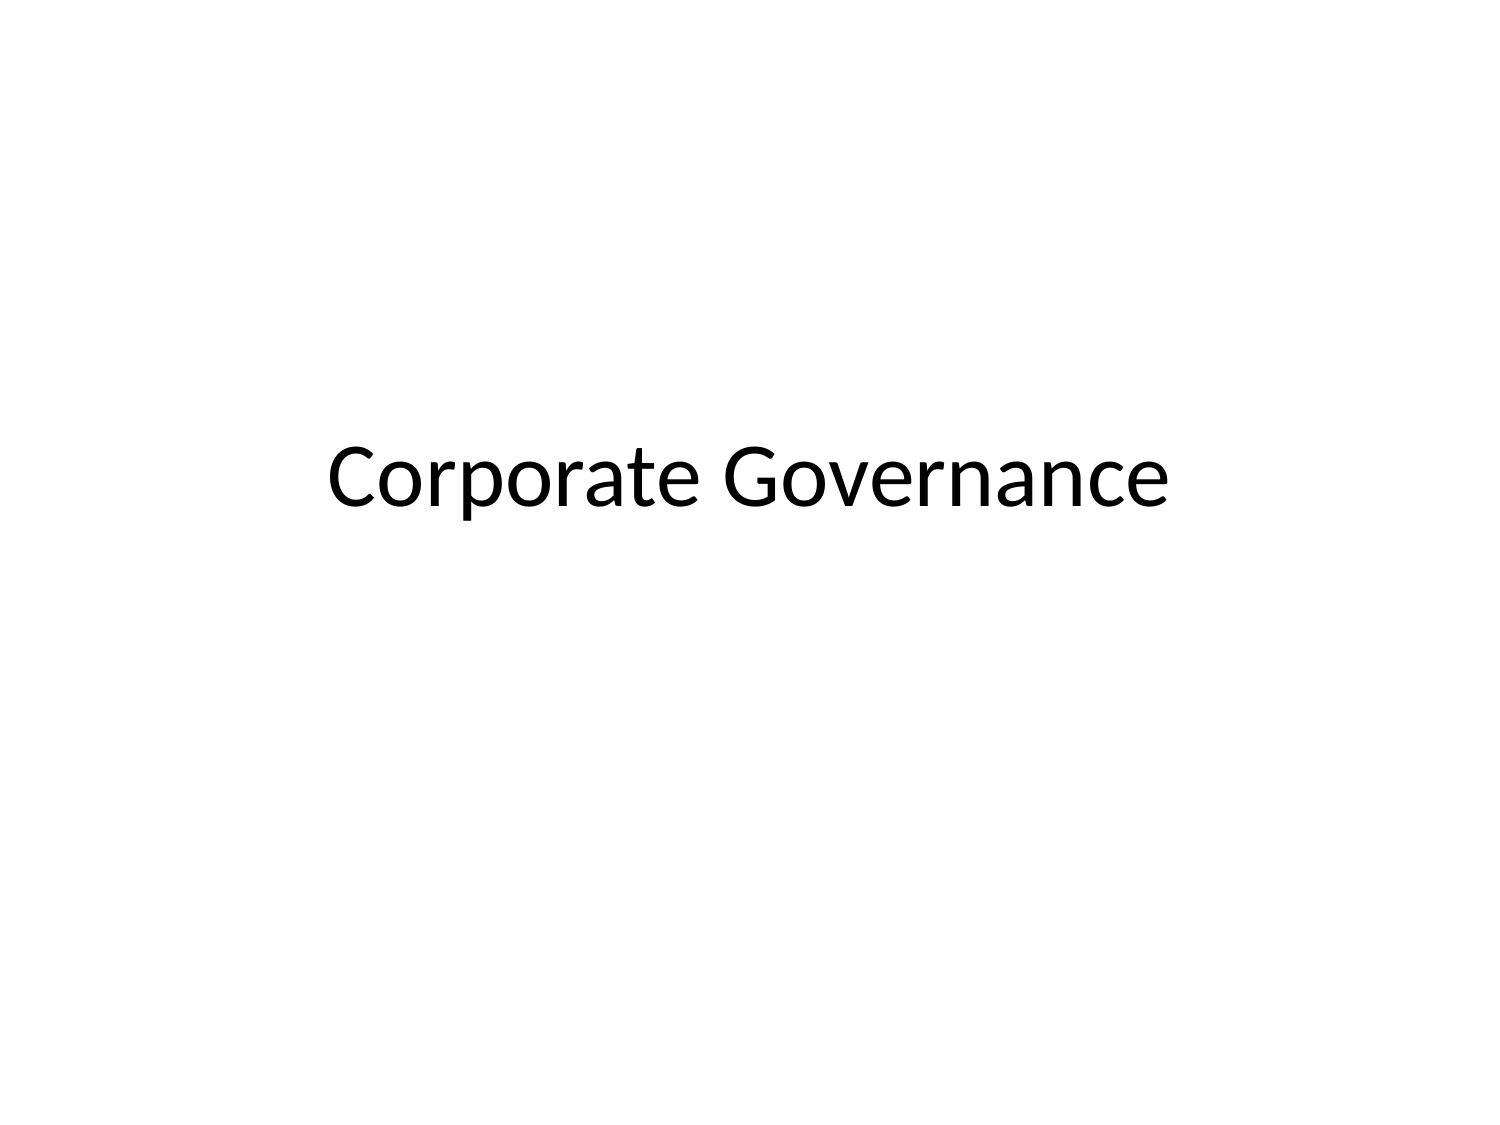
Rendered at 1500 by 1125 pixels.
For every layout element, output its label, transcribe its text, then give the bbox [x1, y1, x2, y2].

title Corporate Governance [112, 349, 1388, 591]
